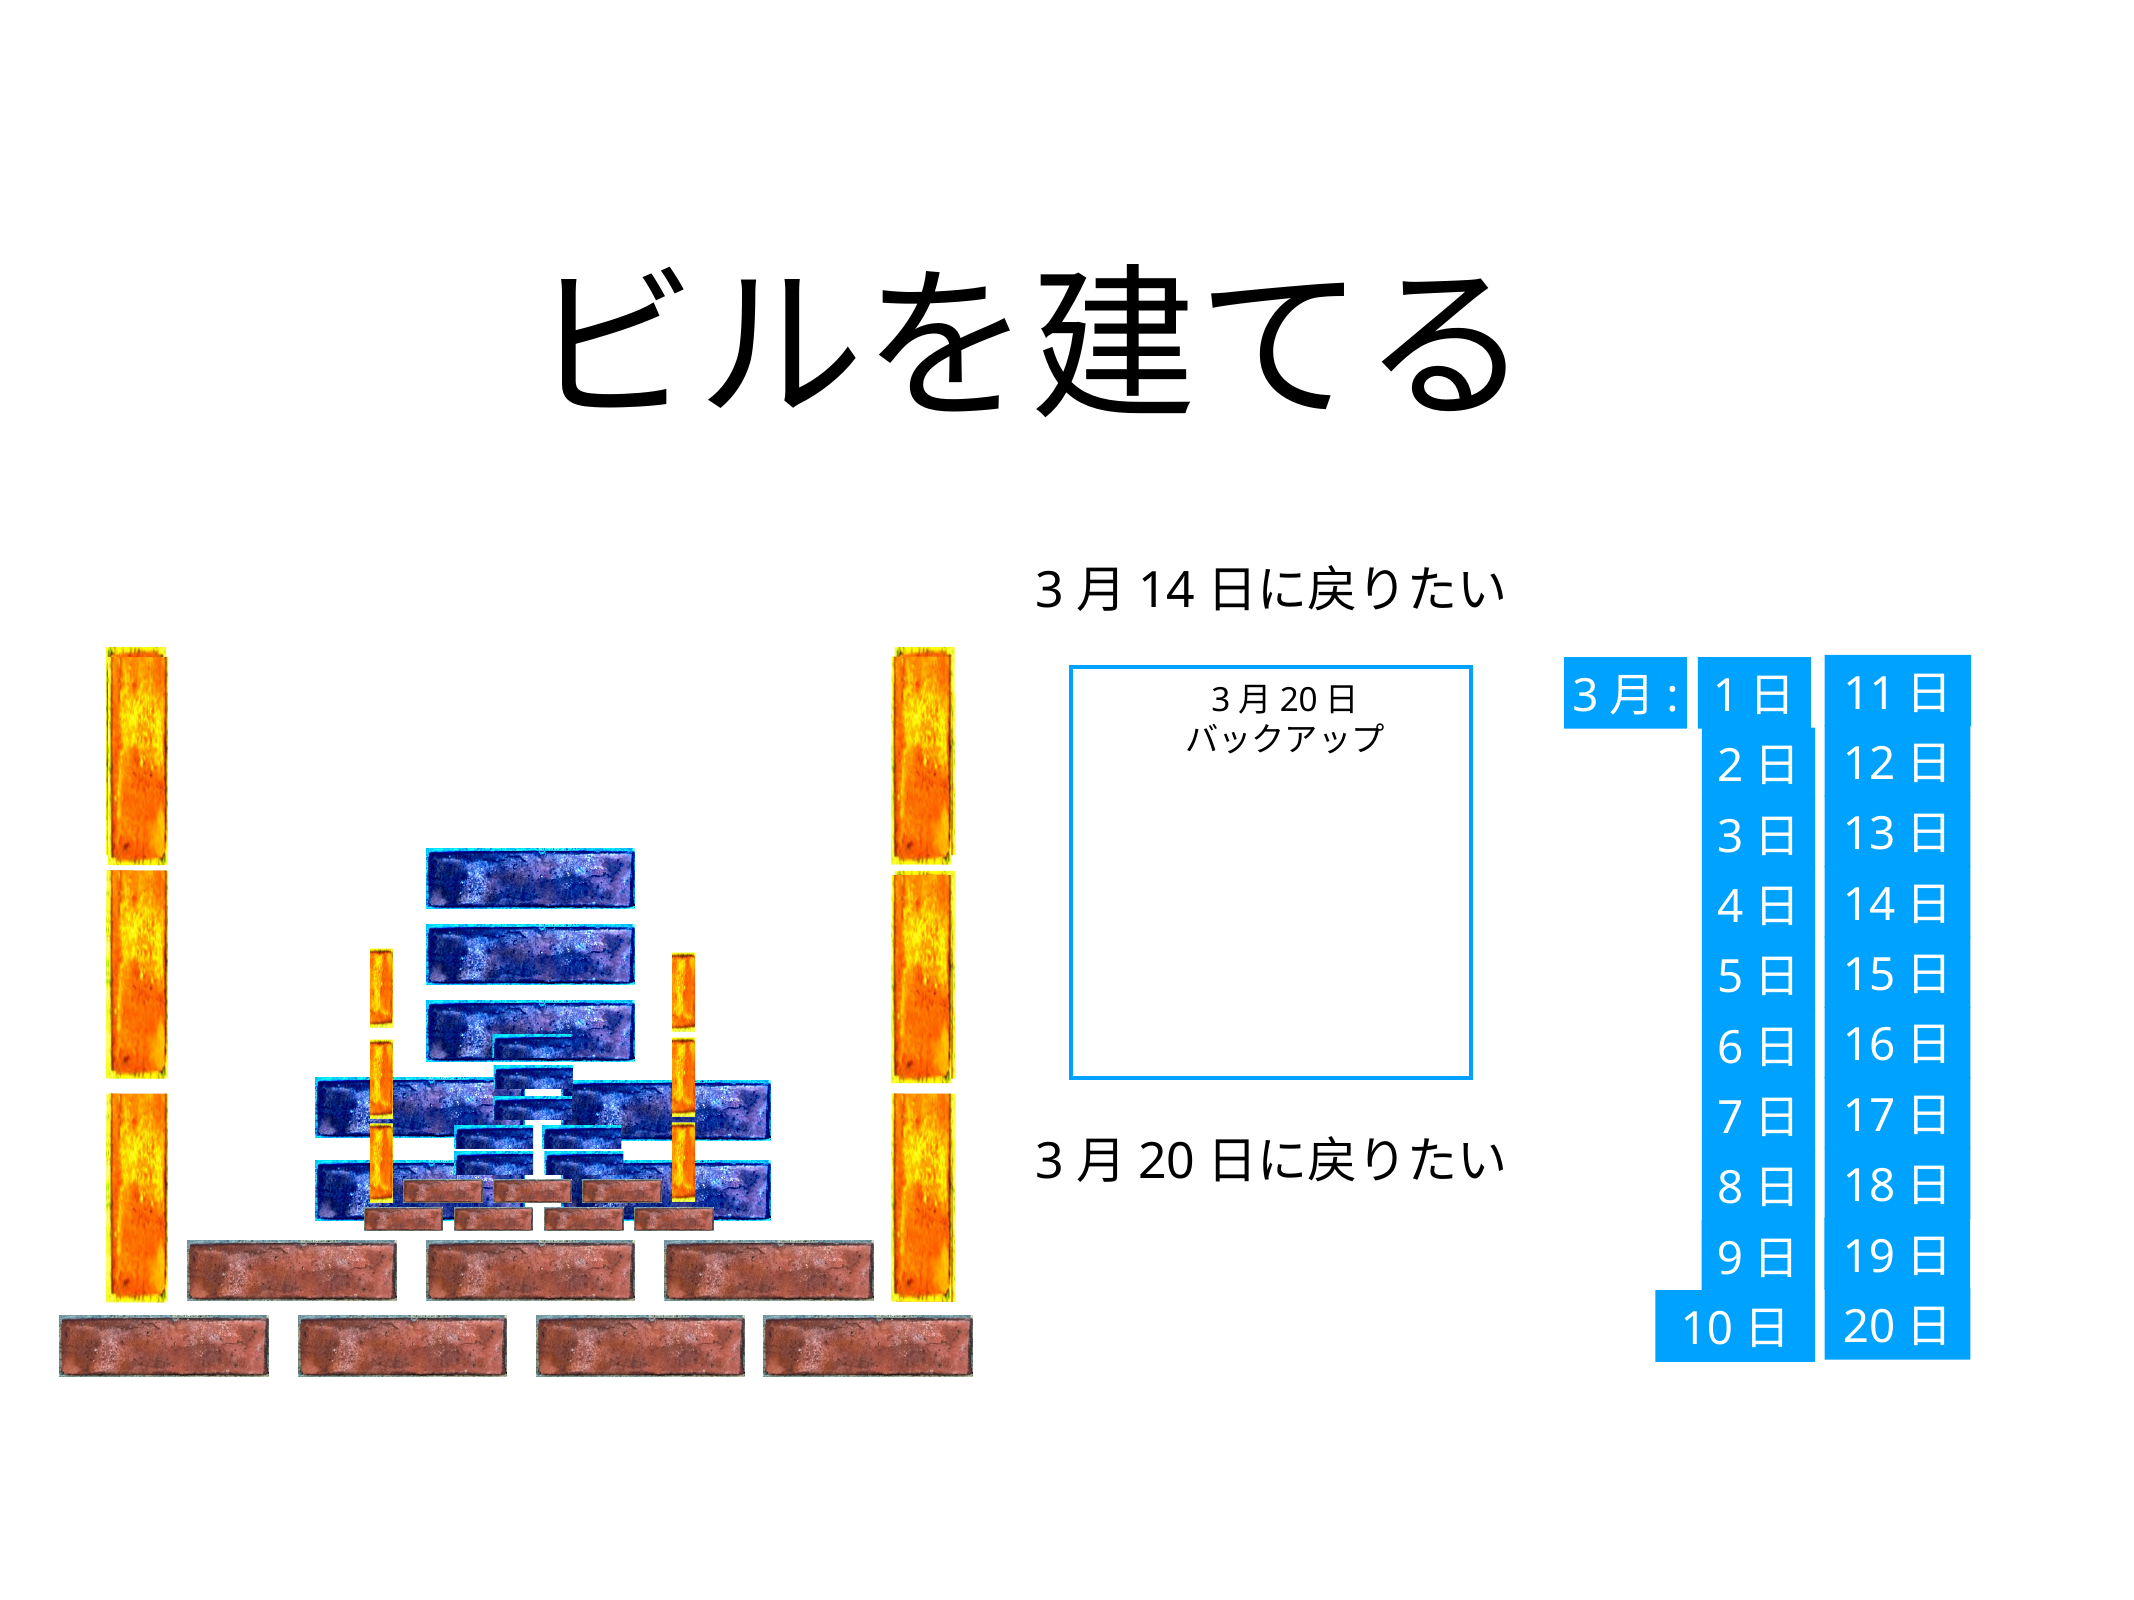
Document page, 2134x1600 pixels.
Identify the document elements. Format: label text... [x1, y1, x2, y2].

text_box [59, 661, 297, 1377]
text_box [105, 646, 894, 1145]
text_box 3月14日に戻りたい [1027, 549, 1516, 627]
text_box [535, 1358, 763, 1377]
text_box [297, 1303, 535, 1377]
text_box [315, 1303, 1816, 1358]
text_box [894, 646, 1971, 1356]
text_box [763, 1358, 1816, 1377]
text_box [107, 656, 953, 1303]
title ビルを建てる [172, 228, 1890, 447]
